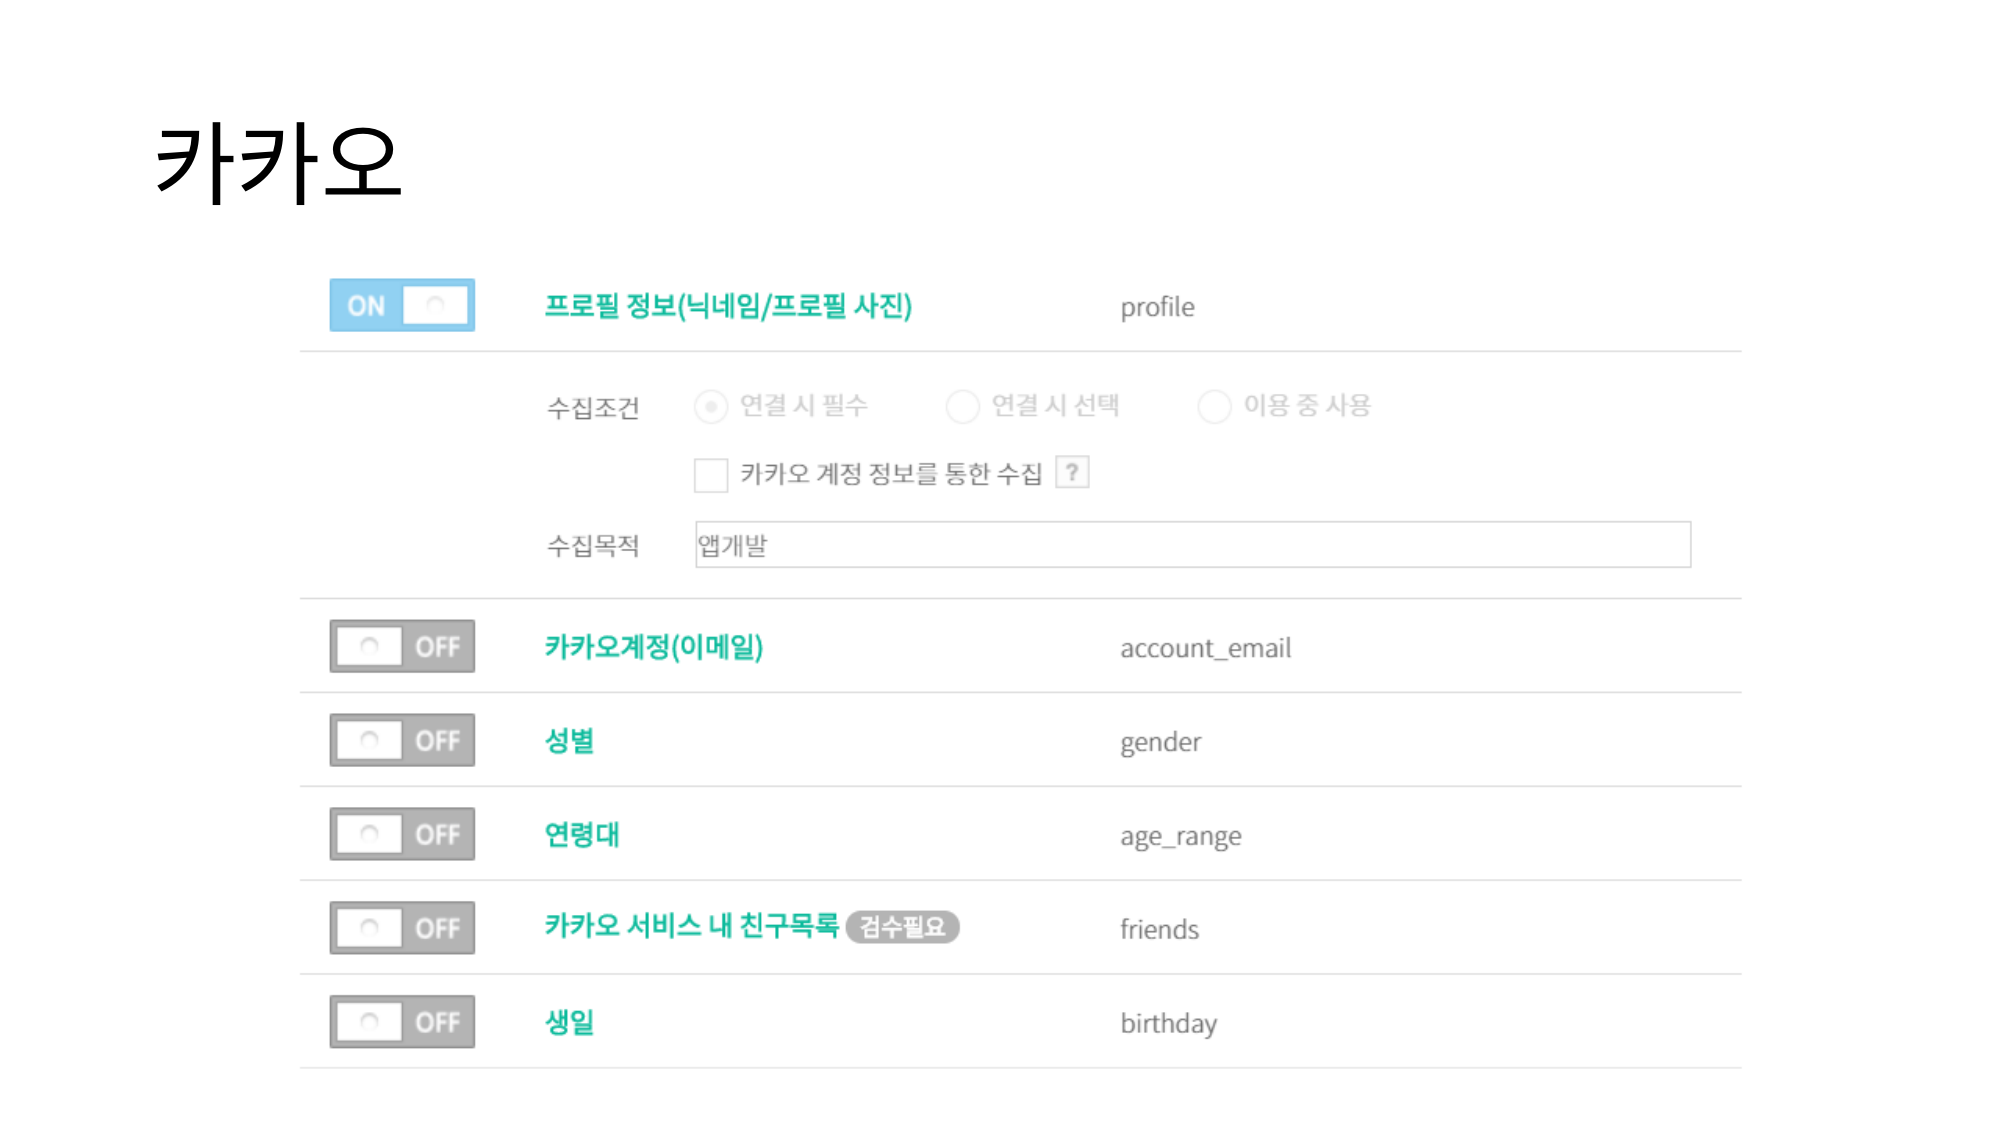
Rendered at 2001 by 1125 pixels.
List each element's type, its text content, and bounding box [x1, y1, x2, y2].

picture [269, 260, 1778, 1119]
title 카카오 [137, 59, 1863, 278]
